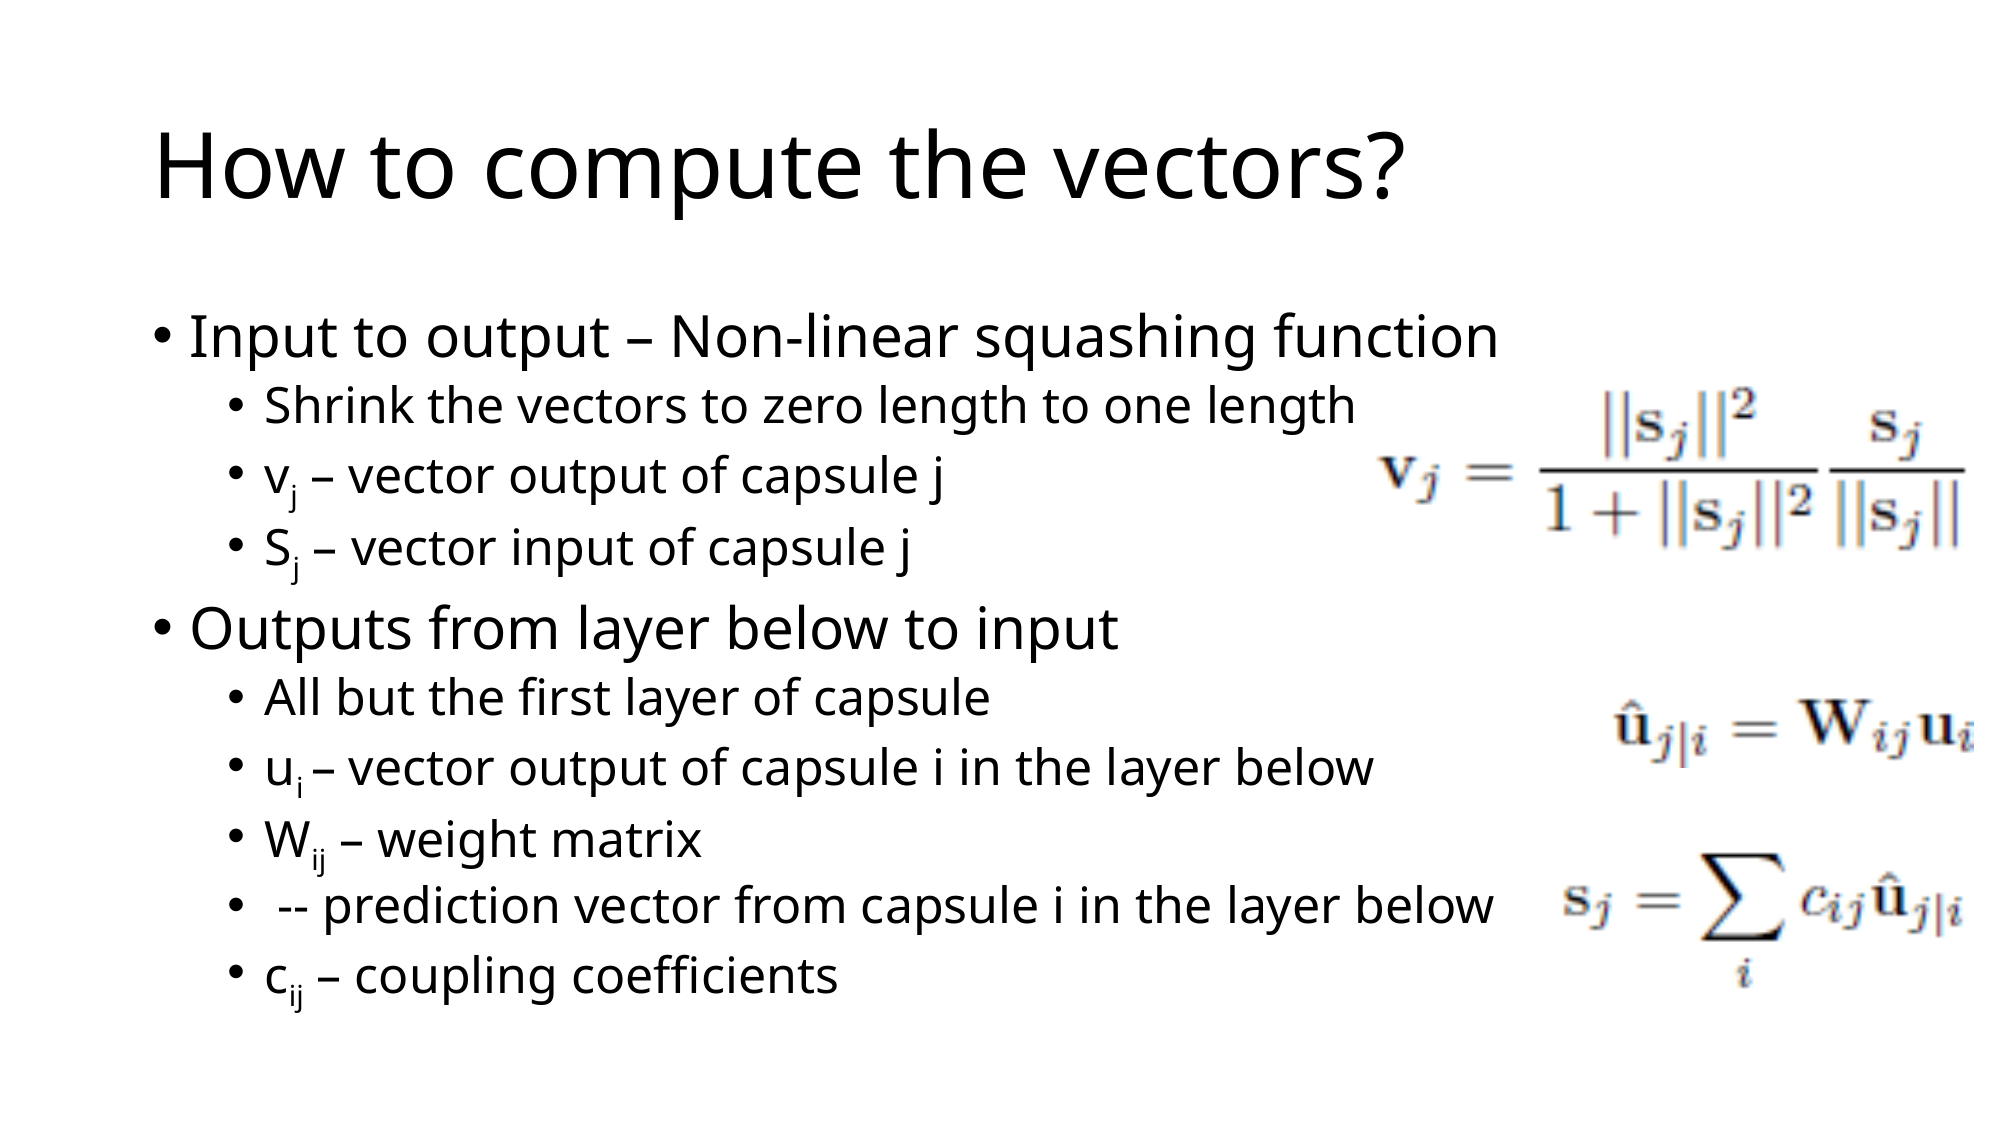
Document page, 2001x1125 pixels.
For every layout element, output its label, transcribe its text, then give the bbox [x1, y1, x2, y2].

title How to compute the vectors? [137, 59, 1863, 278]
picture [1371, 381, 1974, 563]
picture [1597, 686, 1974, 768]
picture [1544, 837, 1974, 996]
